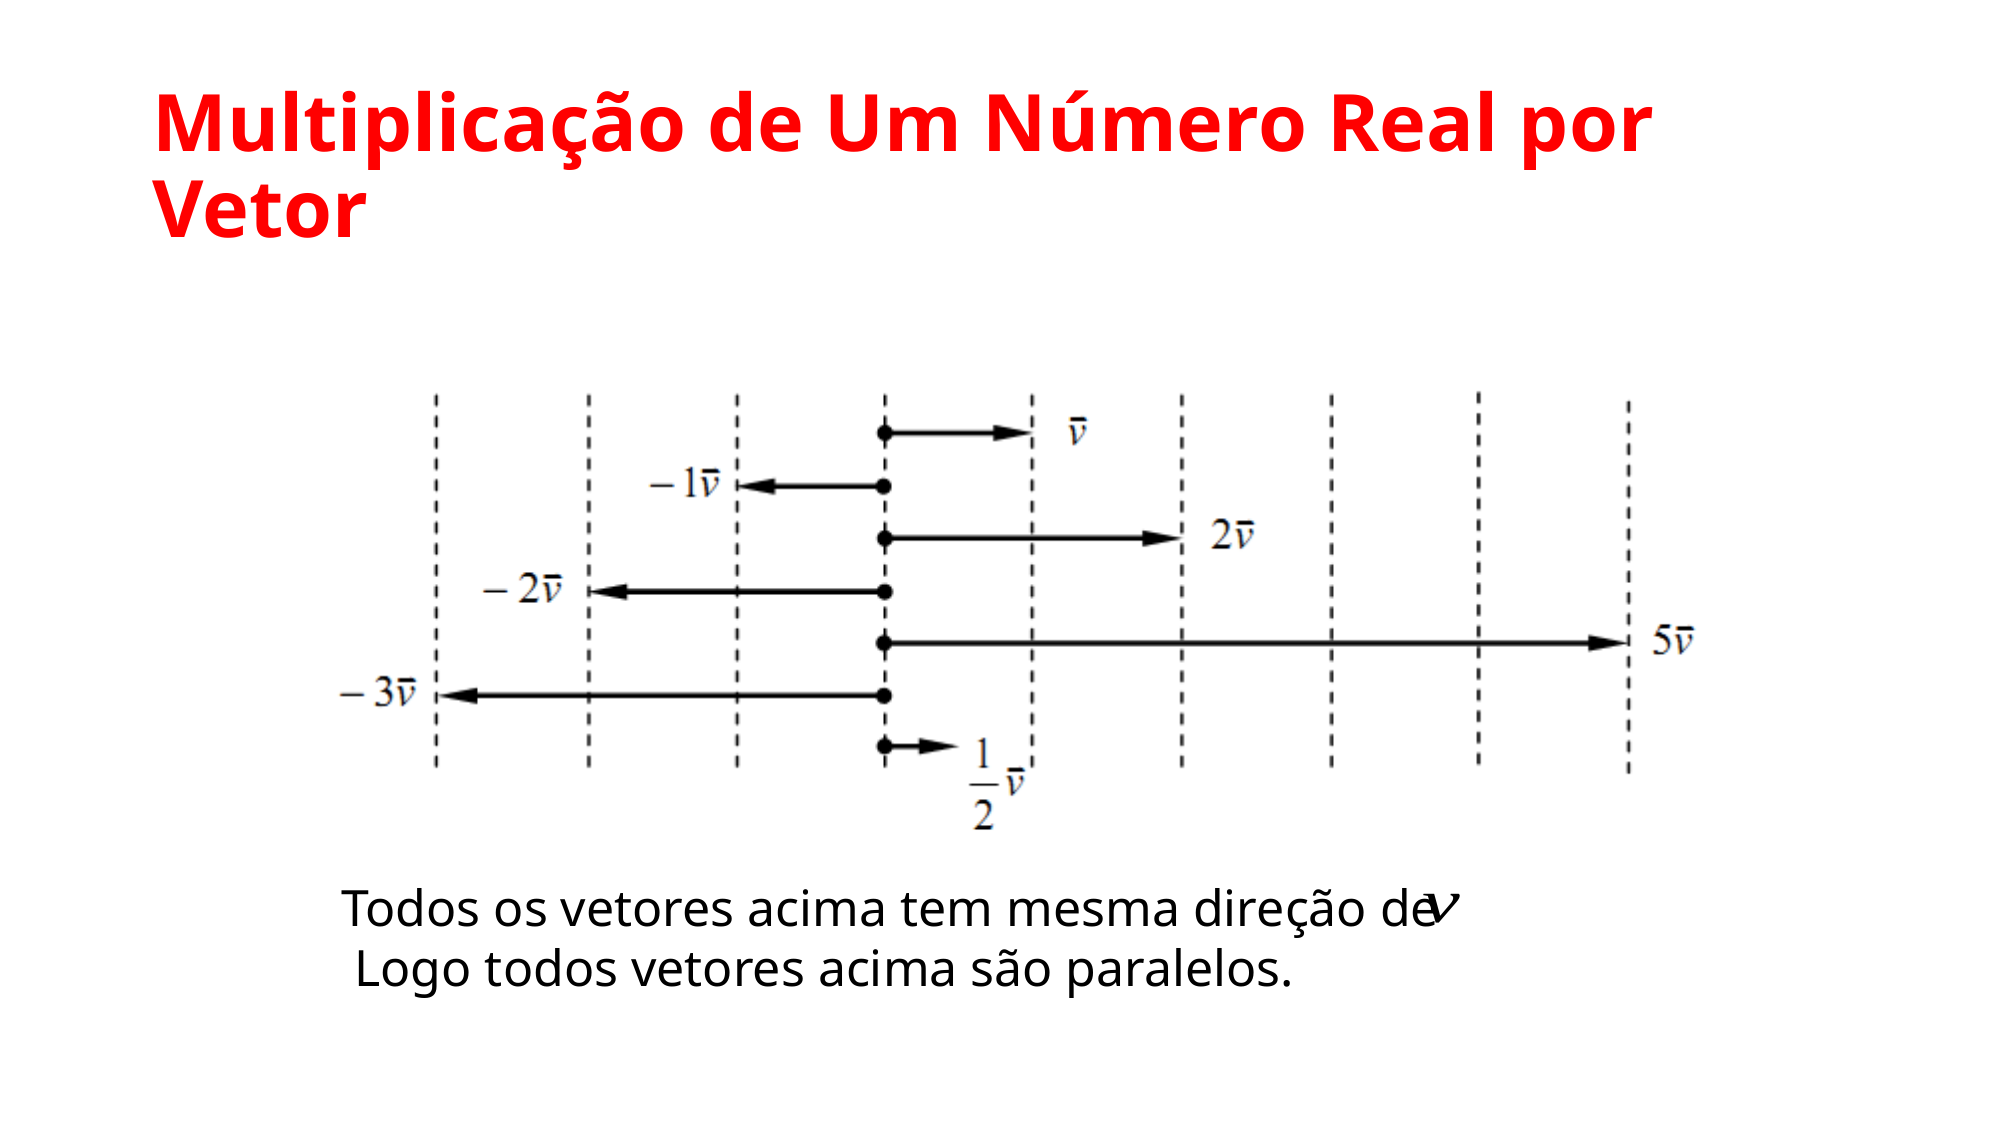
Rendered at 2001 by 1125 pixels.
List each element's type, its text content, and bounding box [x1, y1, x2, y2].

text_box Todos os vetores acima tem mesma direção de Logo todos vetores acima são paralelos. [326, 869, 1632, 1005]
title Multiplicação de Um Número Real por Vetor [137, 59, 1863, 278]
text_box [1409, 850, 1474, 938]
picture [249, 361, 1736, 835]
